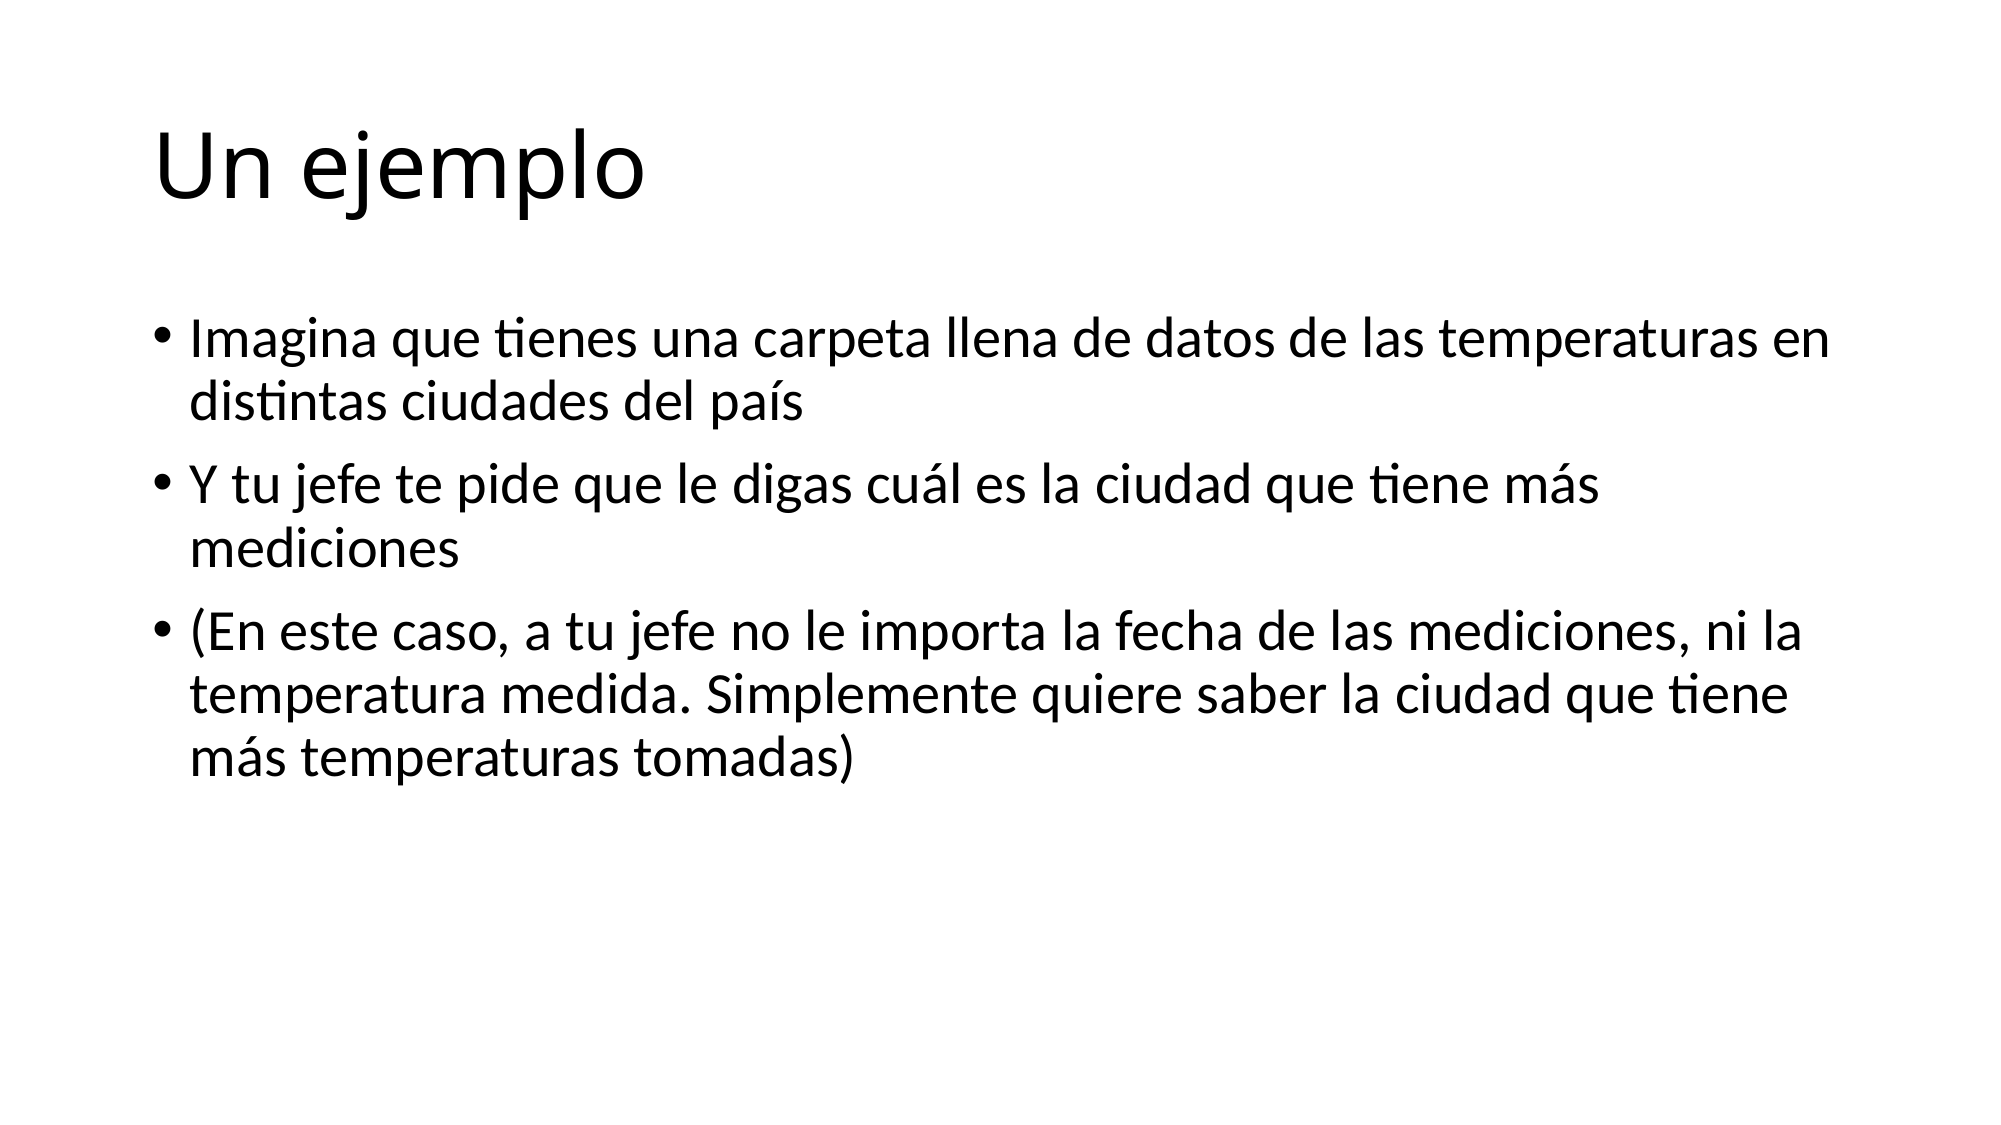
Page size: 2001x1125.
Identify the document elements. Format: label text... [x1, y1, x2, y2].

list Imagina que tienes una carpeta llena de datos de las temperaturas en distintas ciudades del país Y tu jefe te pide que le digas cuál es la ciudad que tiene más mediciones (En este caso, a tu jefe no le importa la fecha de las mediciones, ni la temperatura medida. Simplemente quiere saber la ciudad que tiene más temperaturas tomadas) [137, 299, 1863, 1014]
title Un ejemplo [137, 59, 1863, 278]
